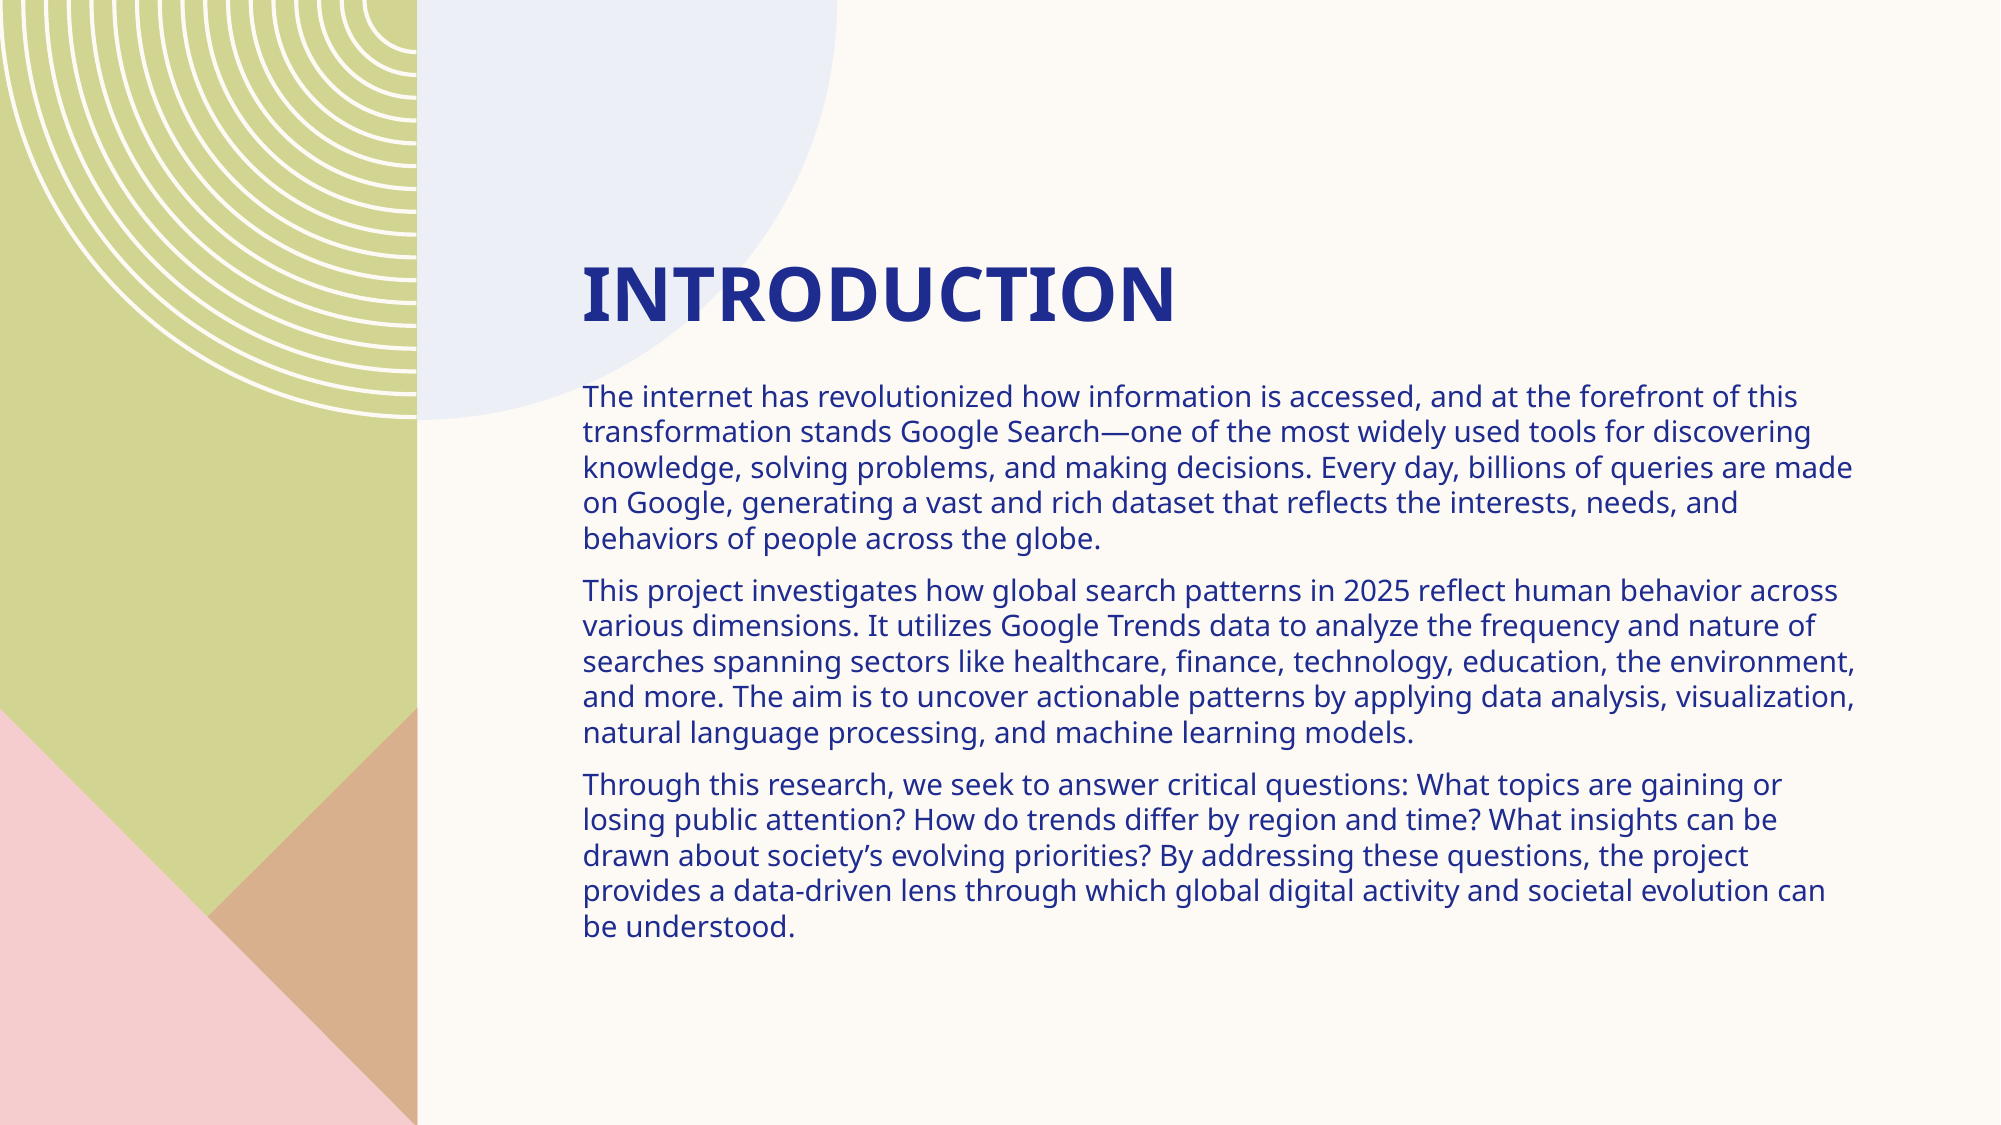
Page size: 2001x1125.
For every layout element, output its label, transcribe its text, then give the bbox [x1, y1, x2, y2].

list The internet has revolutionized how information is accessed, and at the forefront of this transformation stands Google Search—one of the most widely used tools for discovering knowledge, solving problems, and making decisions. Every day, billions of queries are made on Google, generating a vast and rich dataset that reflects the interests, needs, and behaviors of people across the globe. This project investigates how global search patterns in 2025 reflect human behavior across various dimensions. It utilizes Google Trends data to analyze the frequency and nature of searches spanning sectors like healthcare, finance, technology, education, the environment, and more. The aim is to uncover actionable patterns by applying data analysis, visualization, natural language processing, and machine learning models. Through this research, we seek to answer critical questions: What topics are gaining or losing public attention? How do trends differ by region and time? What insights can be drawn about society’s evolving priorities? By addressing these questions, the project provides a data-driven lens through which global digital activity and societal evolution can be understood. [567, 377, 1875, 952]
title introduction [567, 173, 1875, 337]
